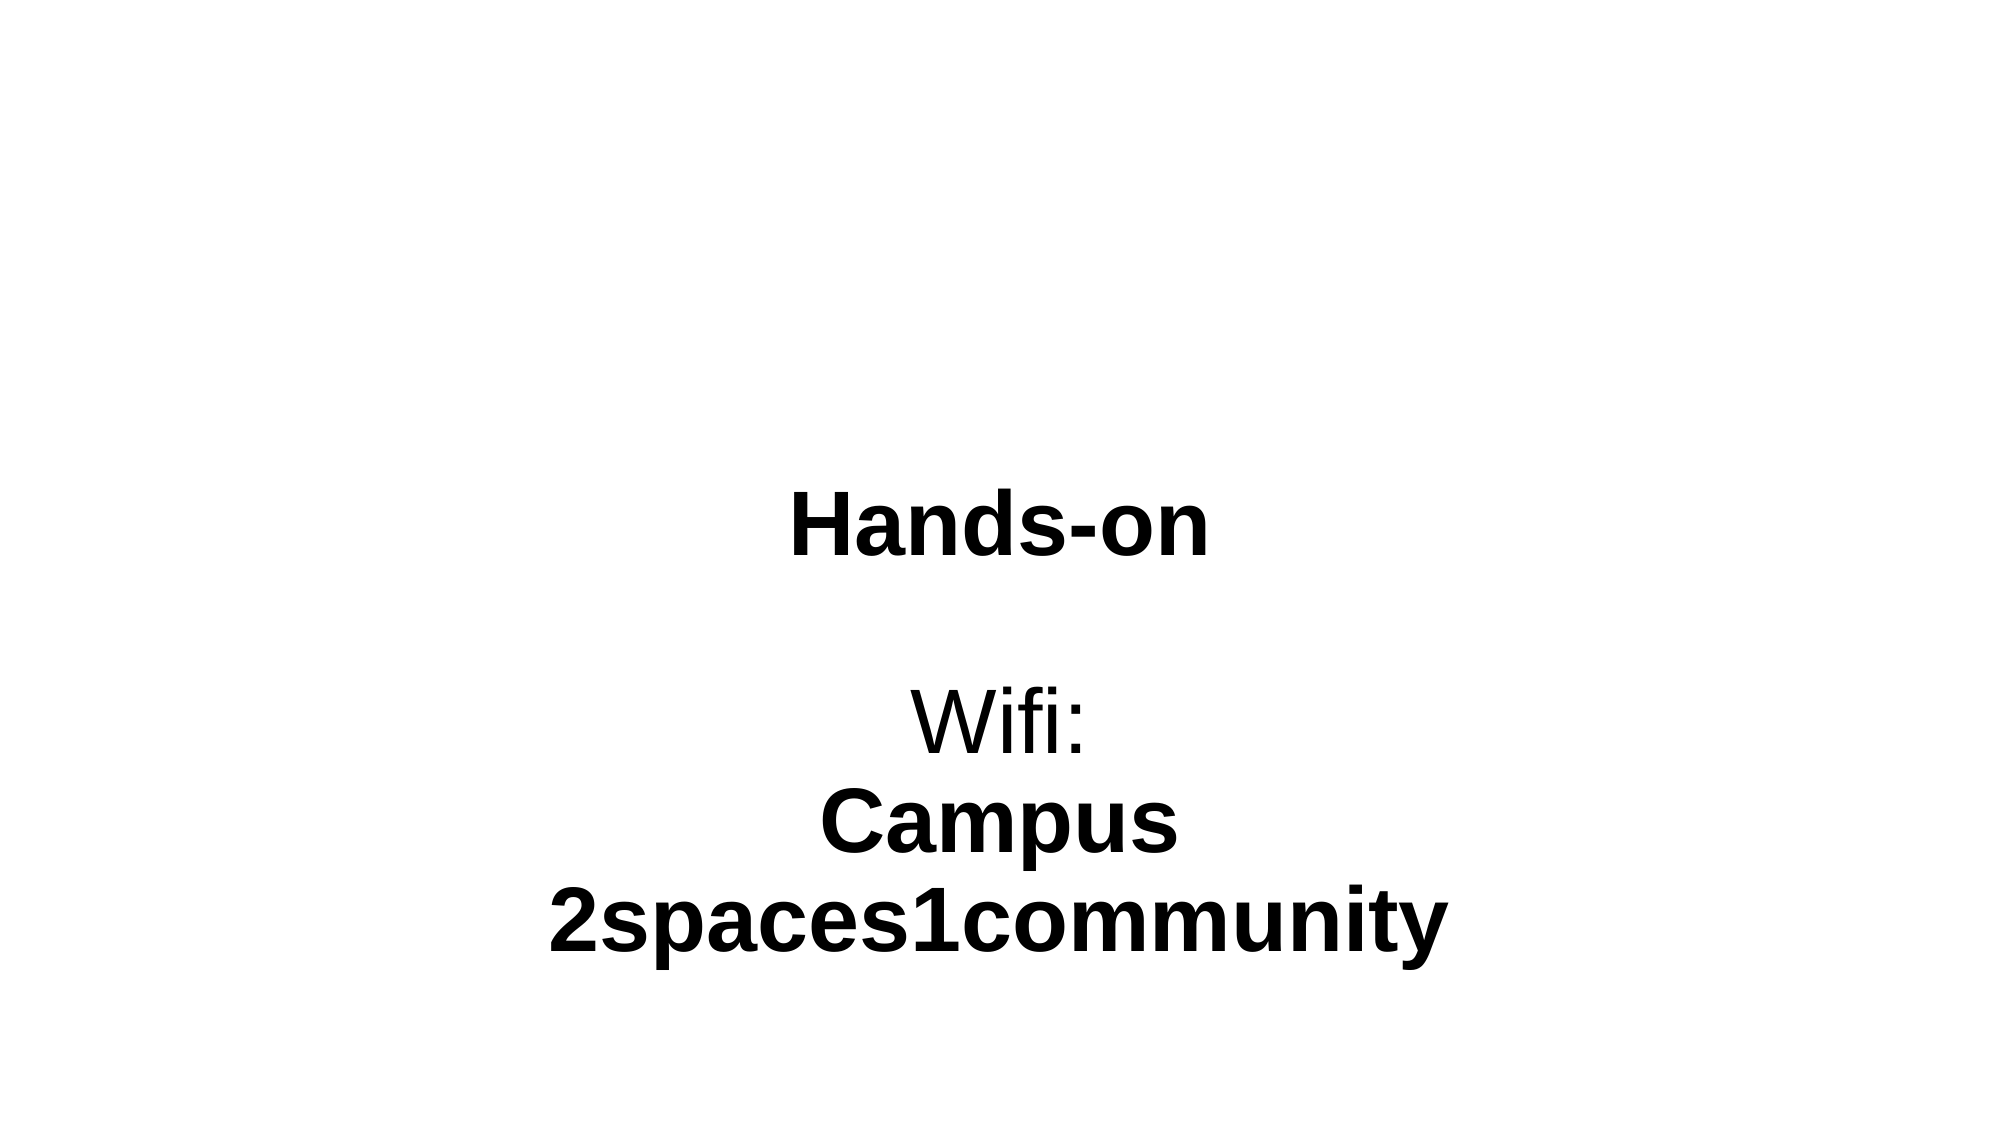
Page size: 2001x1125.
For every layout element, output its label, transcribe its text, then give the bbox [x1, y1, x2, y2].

title Hands-on Wifi: Campus 2spaces1community [137, 453, 1863, 994]
